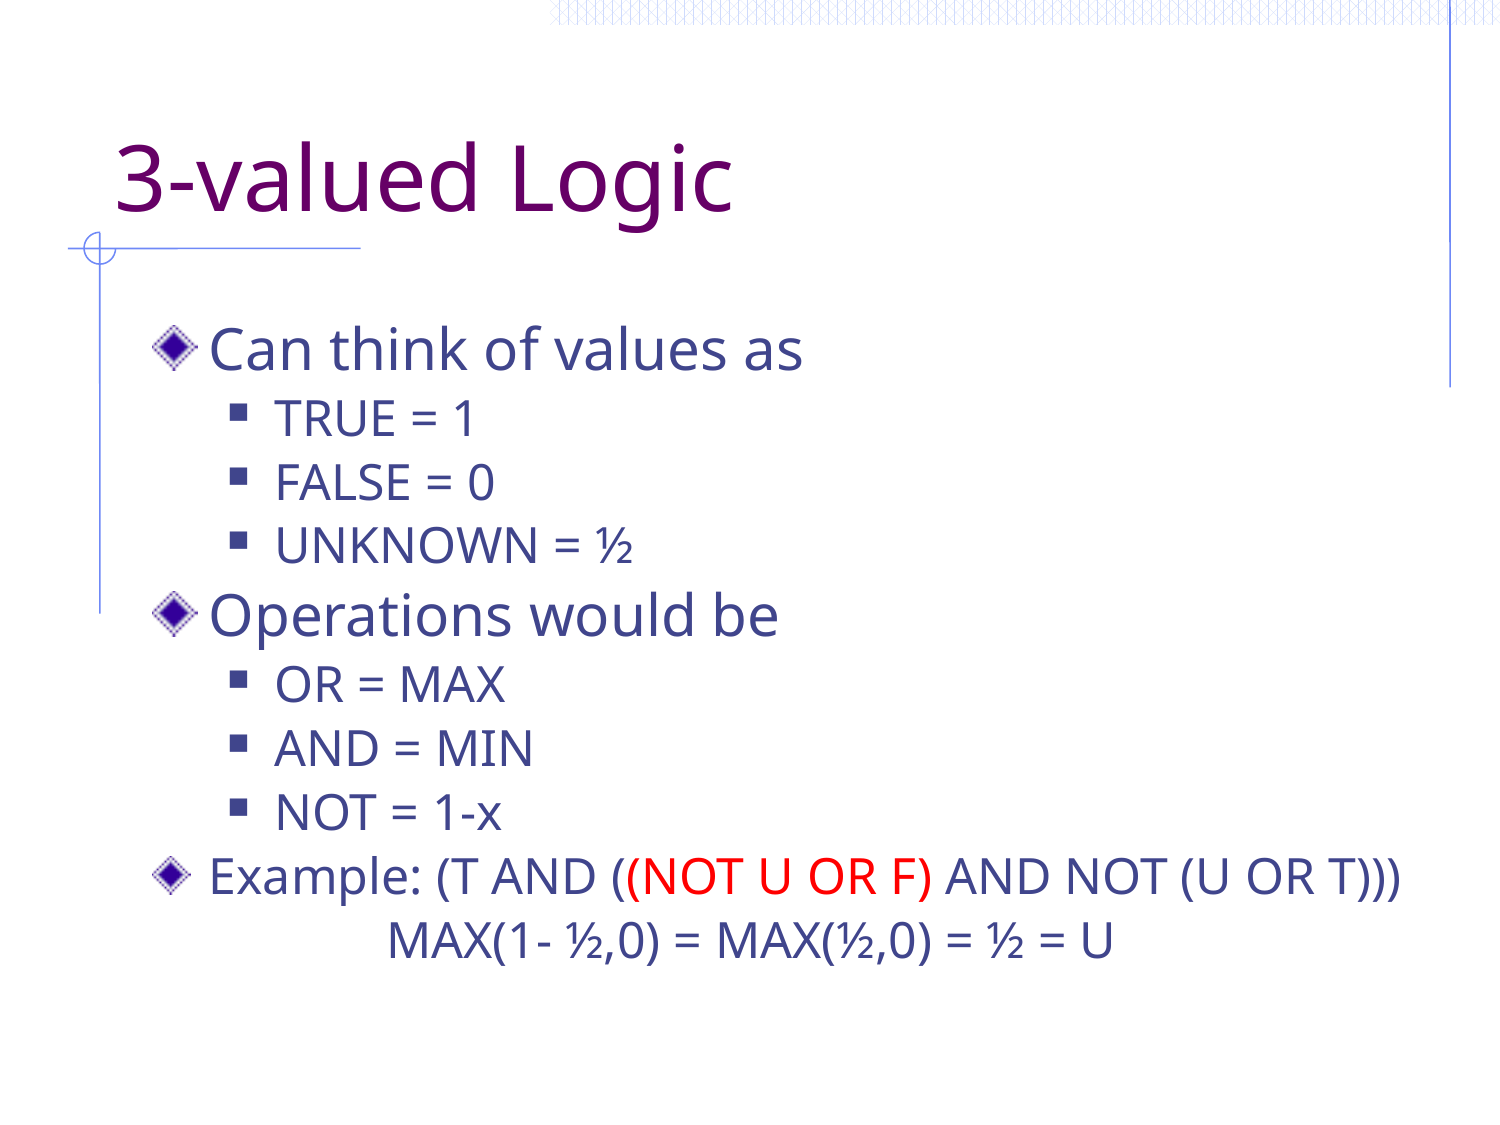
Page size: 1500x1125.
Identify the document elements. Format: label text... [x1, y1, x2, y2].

title 3-valued Logic [99, 50, 1375, 238]
picture [152, 856, 191, 895]
picture [152, 591, 198, 637]
list Can think of values as TRUE = 1 FALSE = 0 UNKNOWN = ½ Operations would be OR = MAX AND = MIN NOT = 1-x Example: (T AND ((NOT U OR F) AND NOT (U OR T))) MAX(1- ½,0) = MAX(½,0) = ½ = U [137, 312, 1438, 988]
picture [152, 325, 198, 371]
